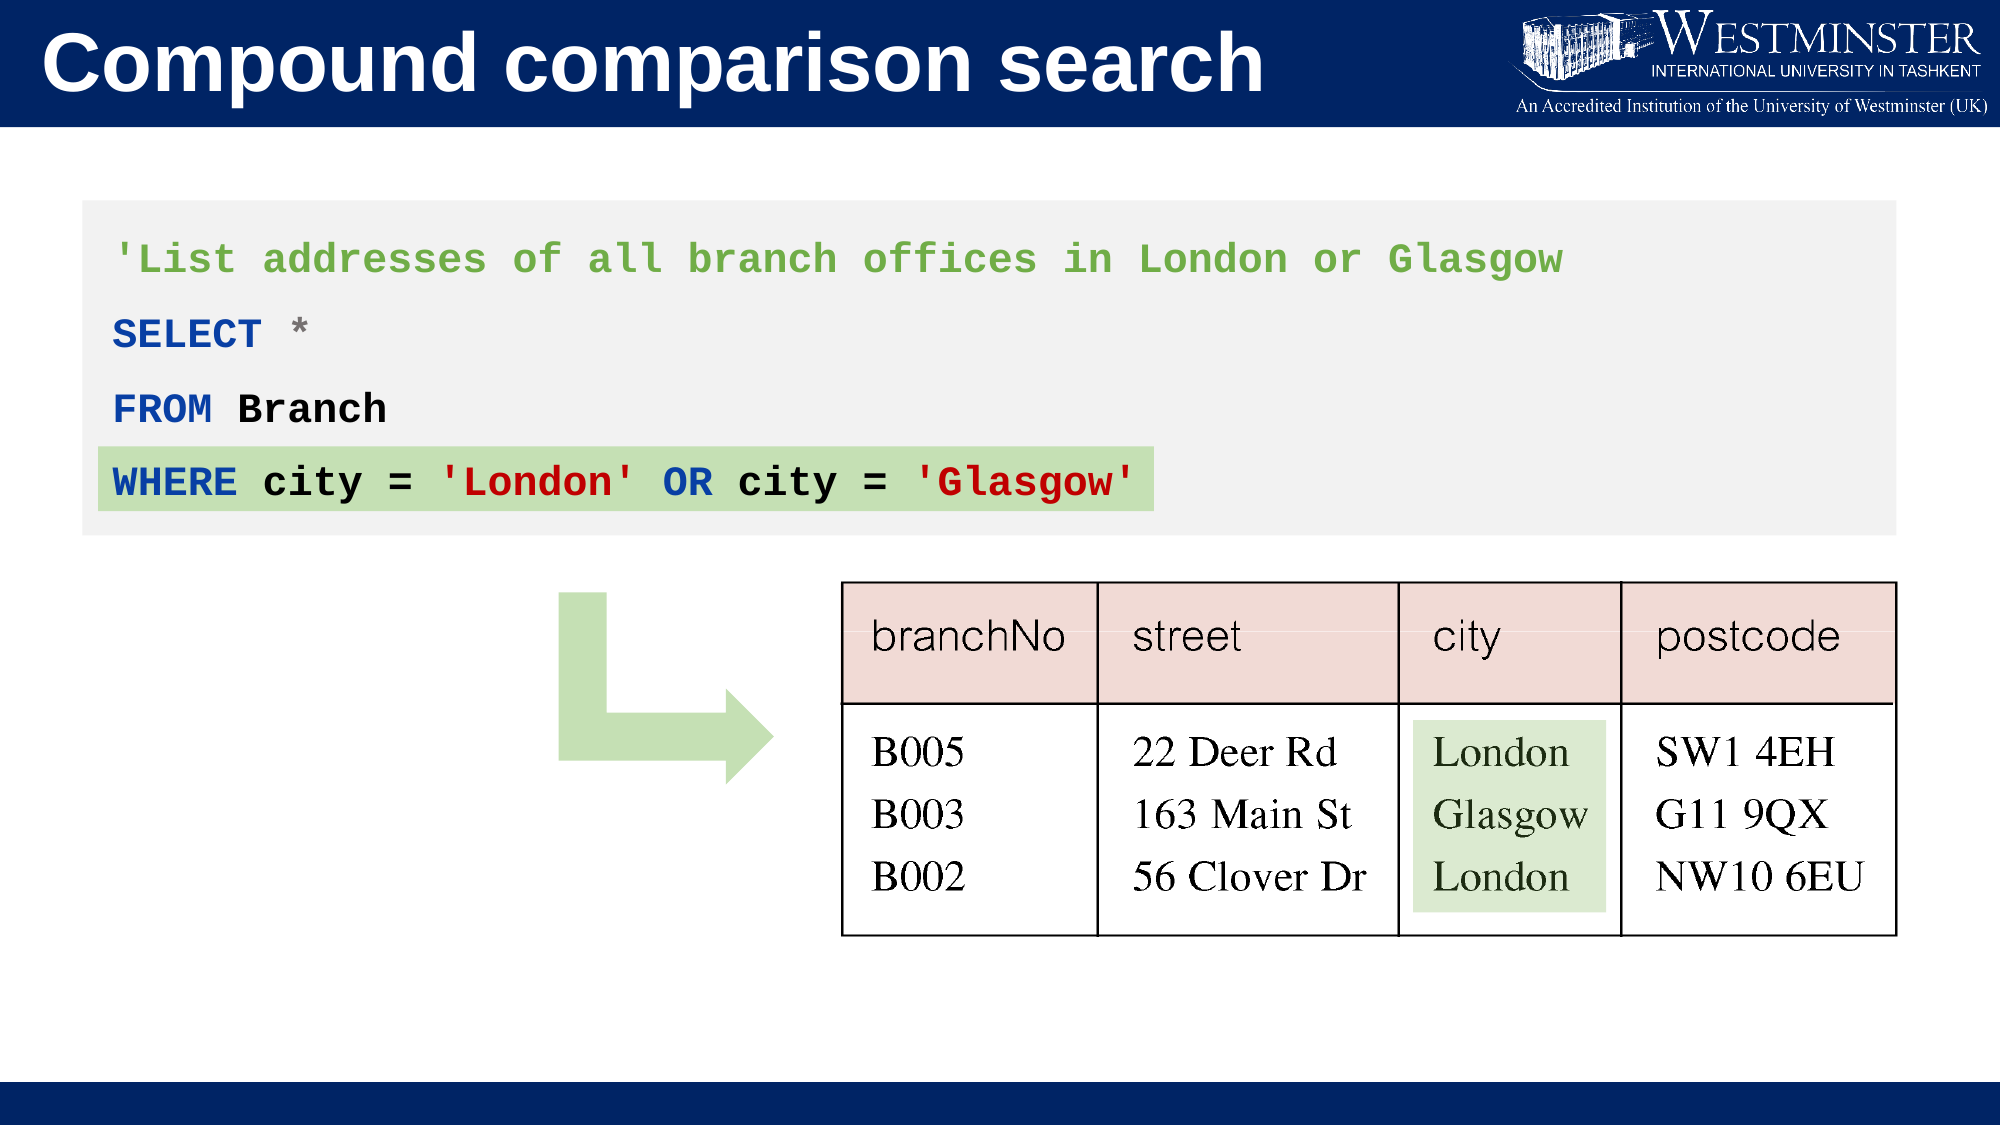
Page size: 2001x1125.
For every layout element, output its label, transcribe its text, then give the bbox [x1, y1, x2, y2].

picture [818, 553, 1919, 952]
text_box [557, 591, 776, 788]
text_box WHERE city = 'London' OR city = 'Glasgow' [98, 446, 1154, 512]
list Compound comparison search [26, 21, 1445, 108]
picture [1506, 10, 1987, 116]
text_box 'List addresses of all branch offices in London or Glasgow SELECT * FROM Branch WHERE city = 'London' OR city = 'Glasgow' [82, 200, 1897, 536]
